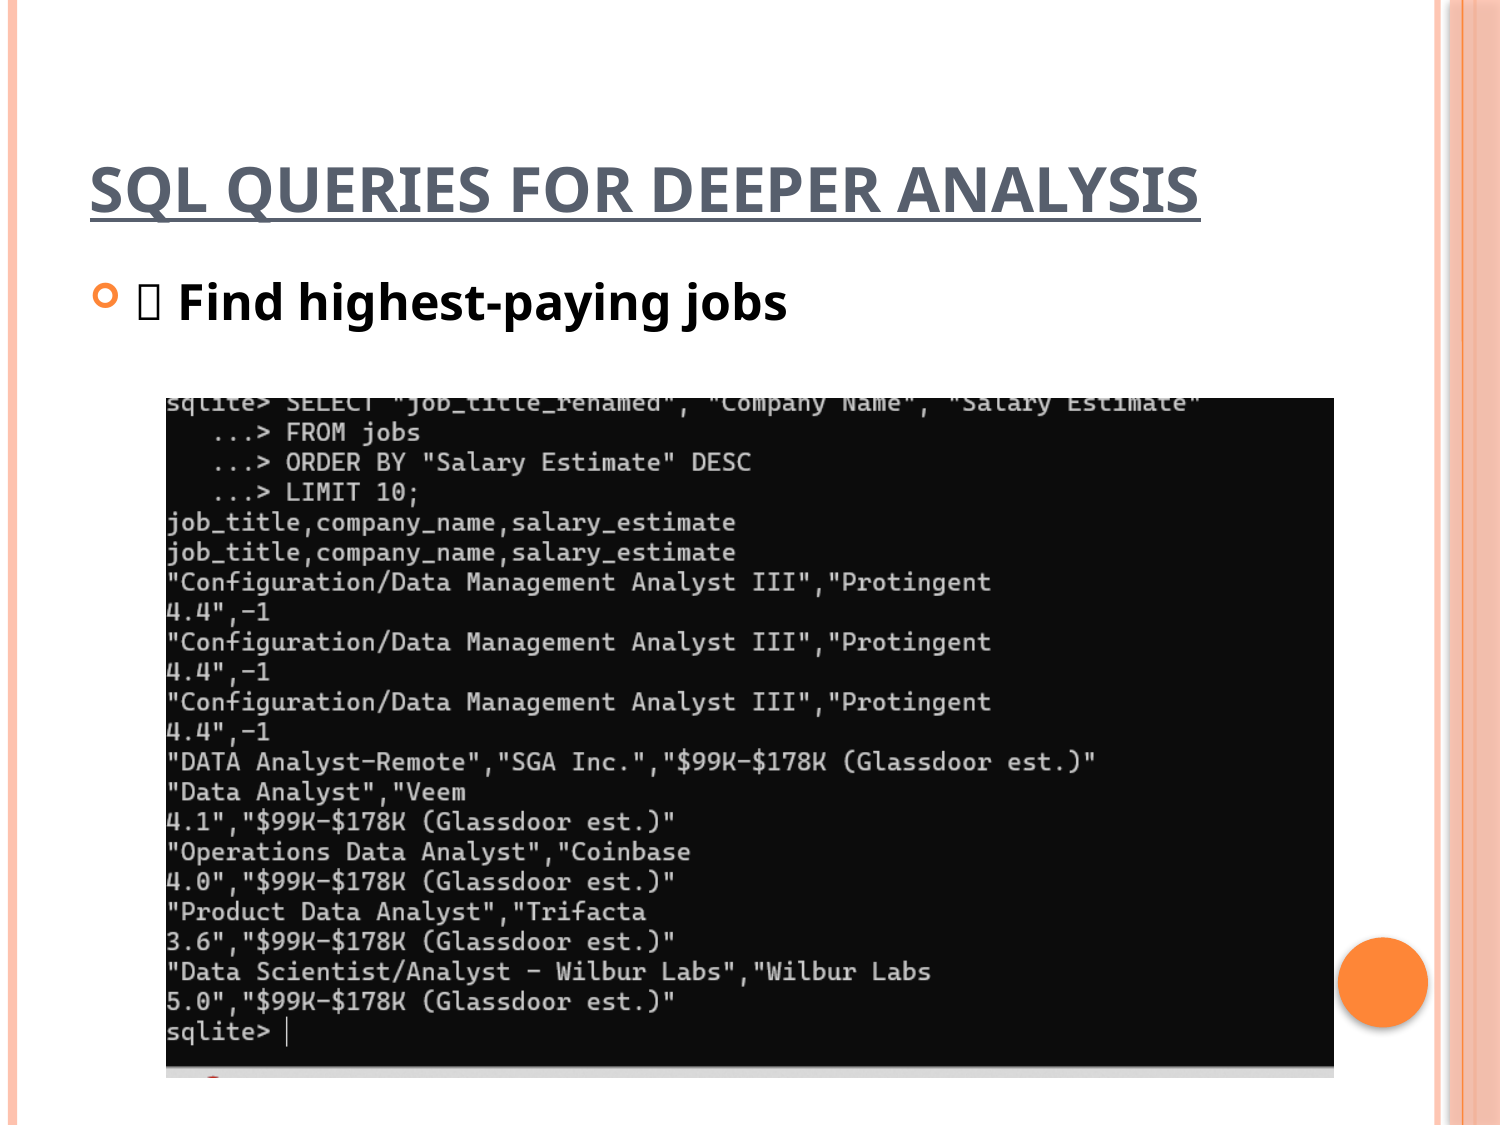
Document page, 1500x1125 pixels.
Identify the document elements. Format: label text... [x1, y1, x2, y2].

title SQL Queries for Deeper Analysis [75, 45, 1300, 233]
picture [166, 397, 1334, 1079]
list ✅ Find highest-paying jobs [75, 262, 1300, 1062]
